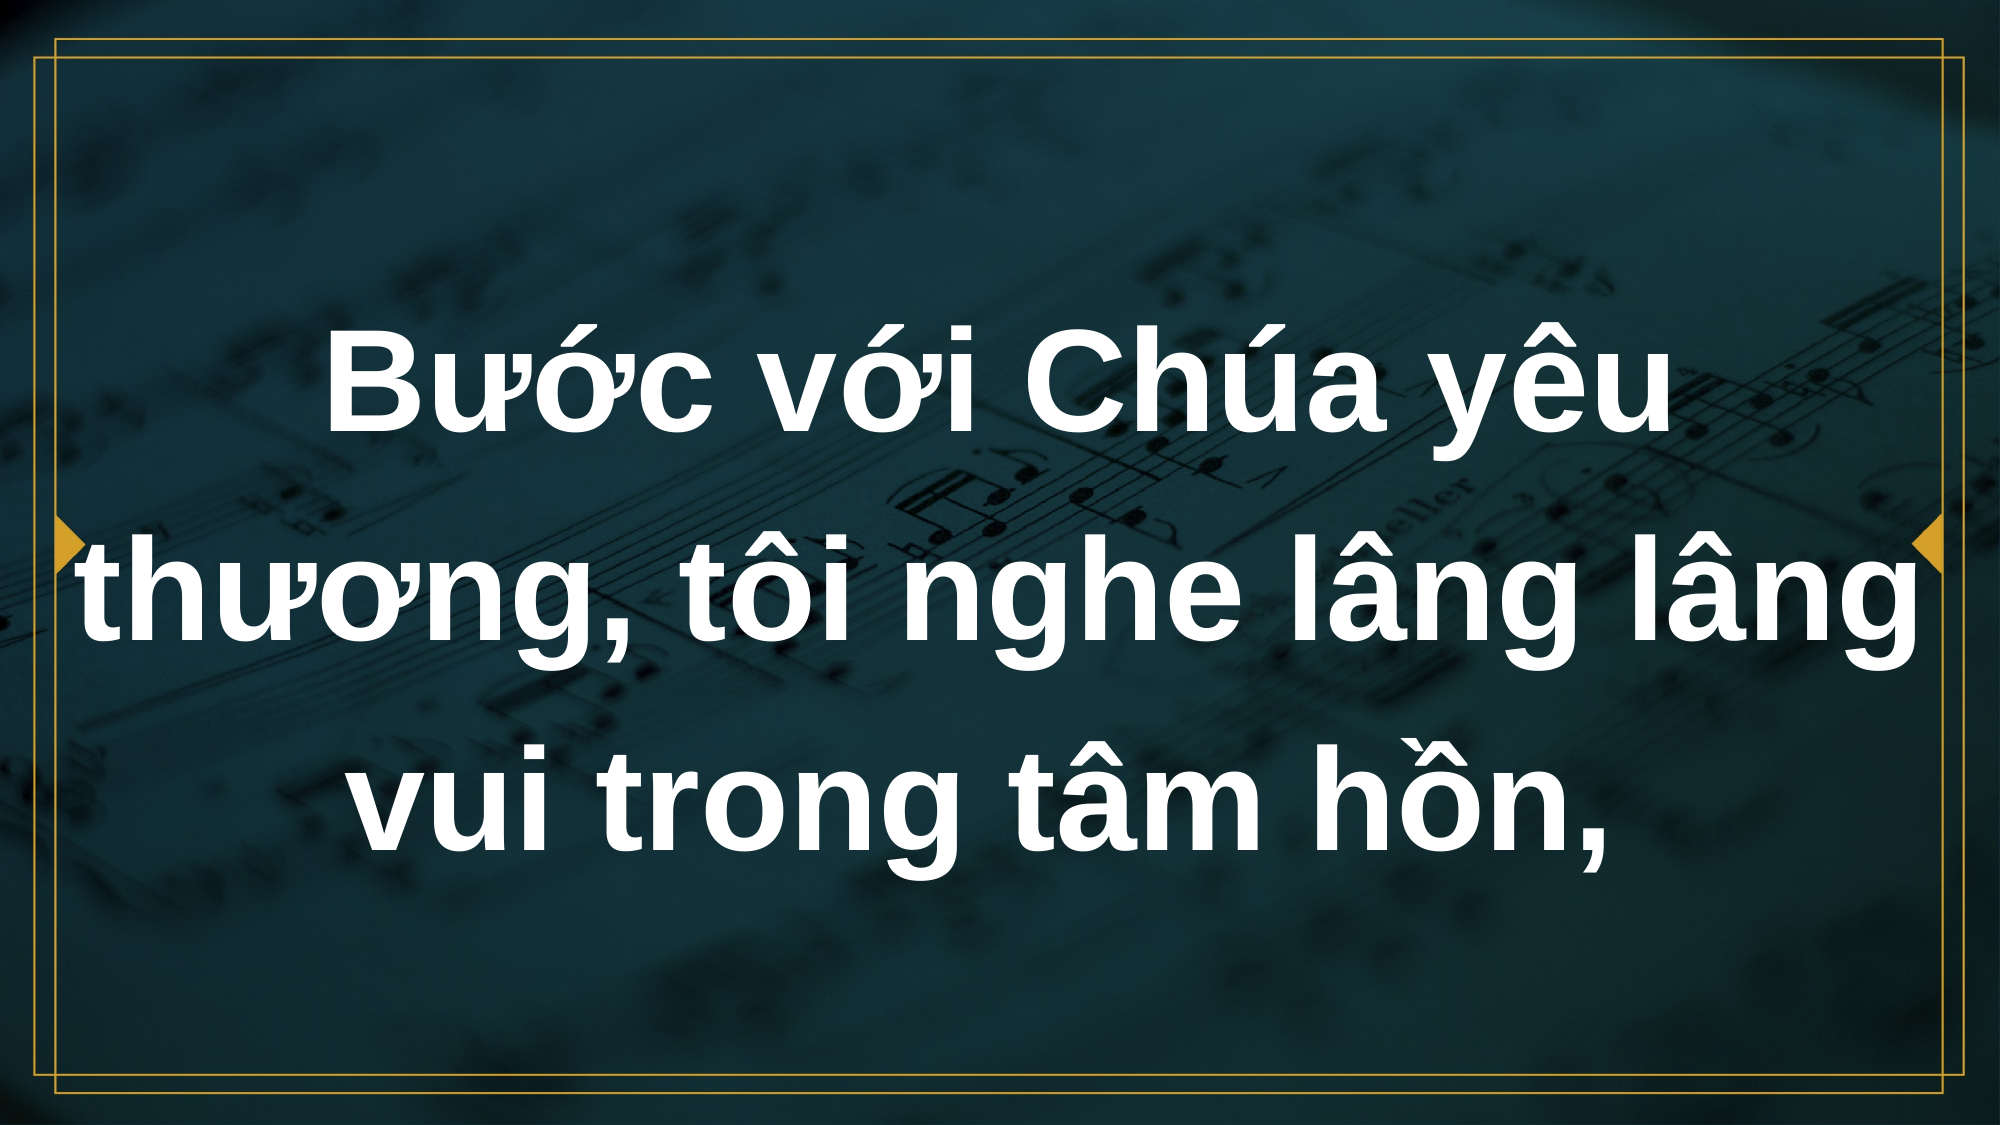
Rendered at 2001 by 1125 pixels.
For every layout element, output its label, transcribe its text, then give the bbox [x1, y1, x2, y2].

title Bước với Chúa yêu thương, tôi nghe lâng lâng vui trong tâm hồn, [55, 53, 1945, 1077]
picture [0, 0, 2000, 1125]
